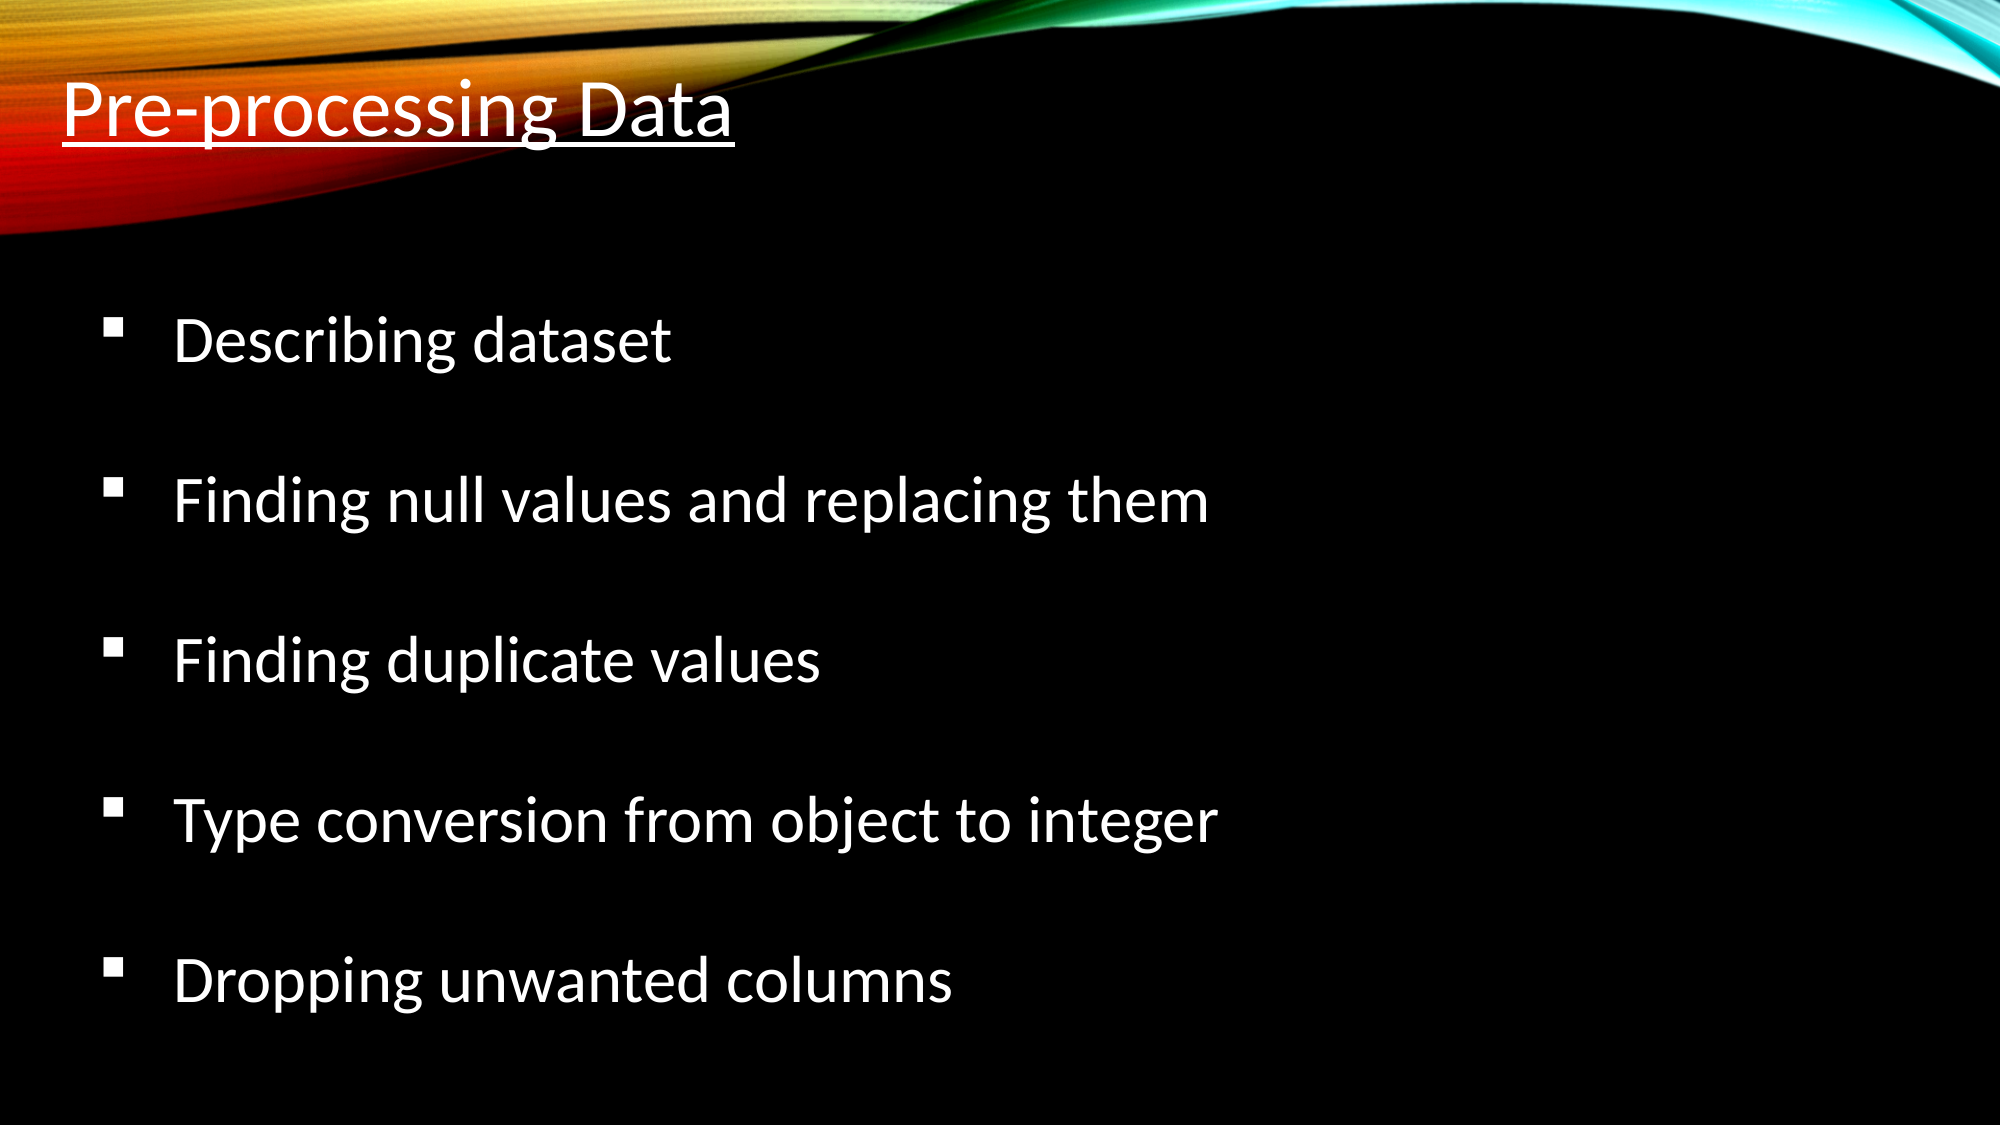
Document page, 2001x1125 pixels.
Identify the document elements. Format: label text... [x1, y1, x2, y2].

text_box Describing dataset Finding null values and replacing them Finding duplicate values Type conversion from object to integer Dropping unwanted columns [83, 288, 1658, 1024]
text_box Pre-processing Data [46, 45, 751, 161]
picture [0, 0, 2000, 237]
